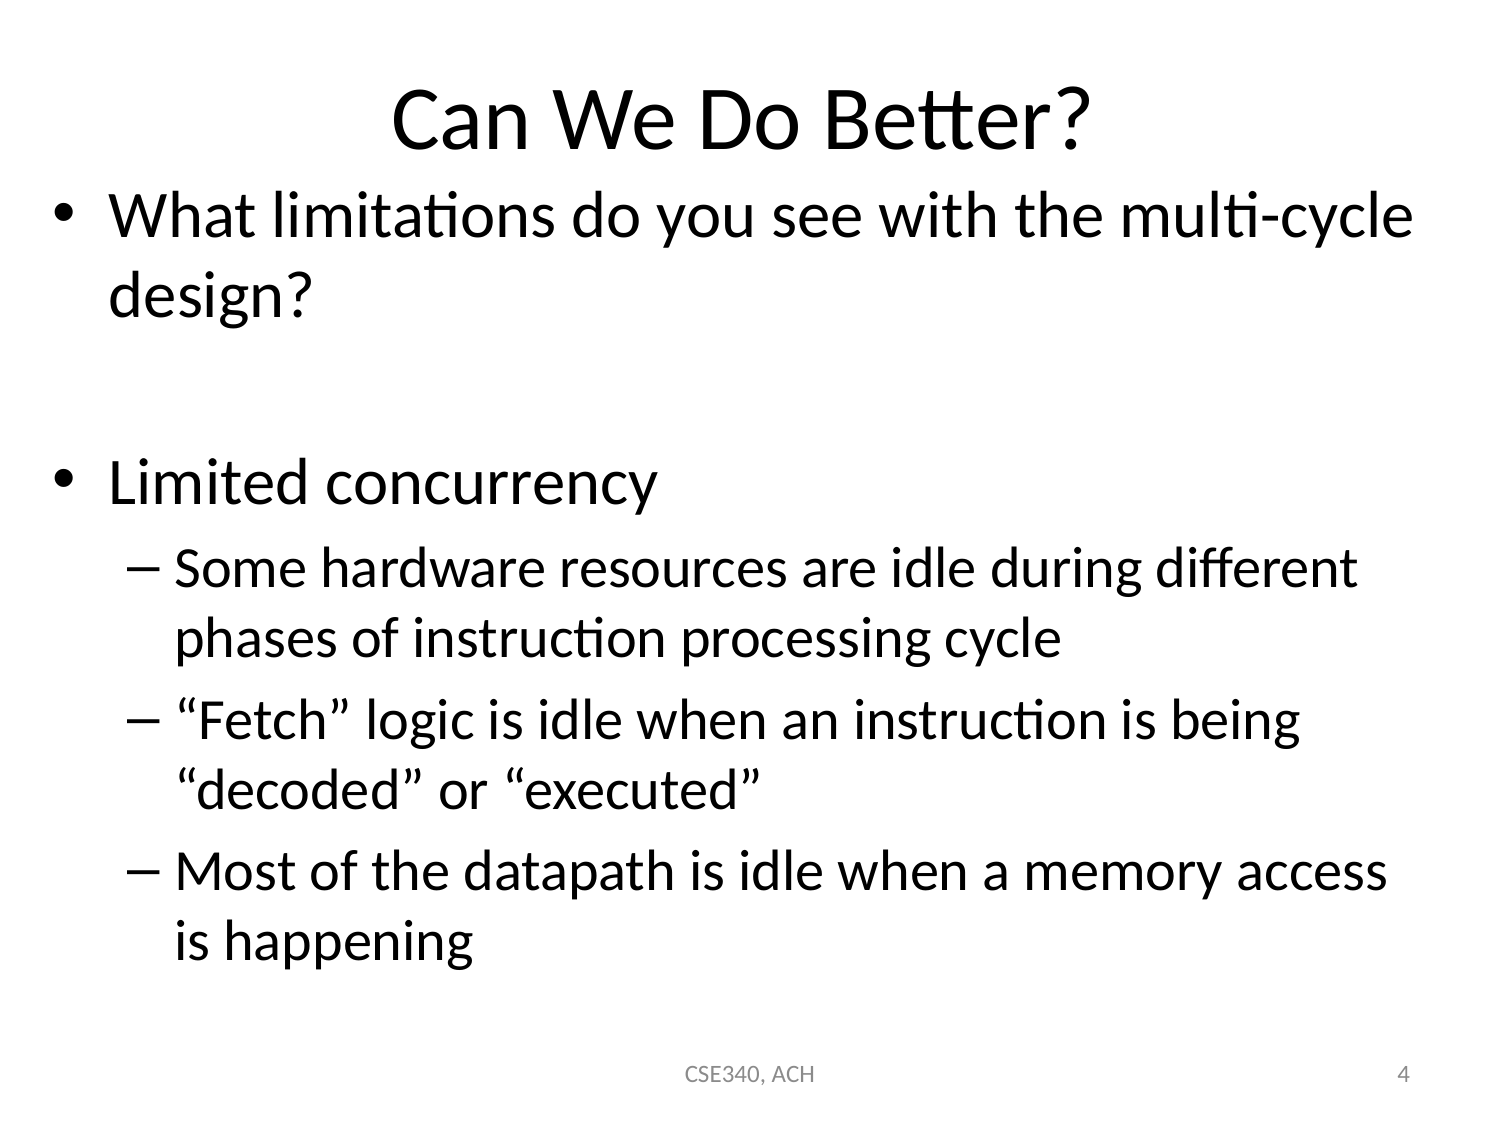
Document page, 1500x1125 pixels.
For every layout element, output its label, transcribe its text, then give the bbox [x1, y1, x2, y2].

slide_number 4 [1074, 1042, 1425, 1103]
title Can We Do Better? [37, 24, 1450, 163]
footer CSE340, ACH [512, 1042, 988, 1103]
list What limitations do you see with the multi-cycle design? Limited concurrency Some hardware resources are idle during different phases of instruction processing cycle “Fetch” logic is idle when an instruction is being “decoded” or “executed” Most of the datapath is idle when a memory access is happening [37, 163, 1450, 1016]
